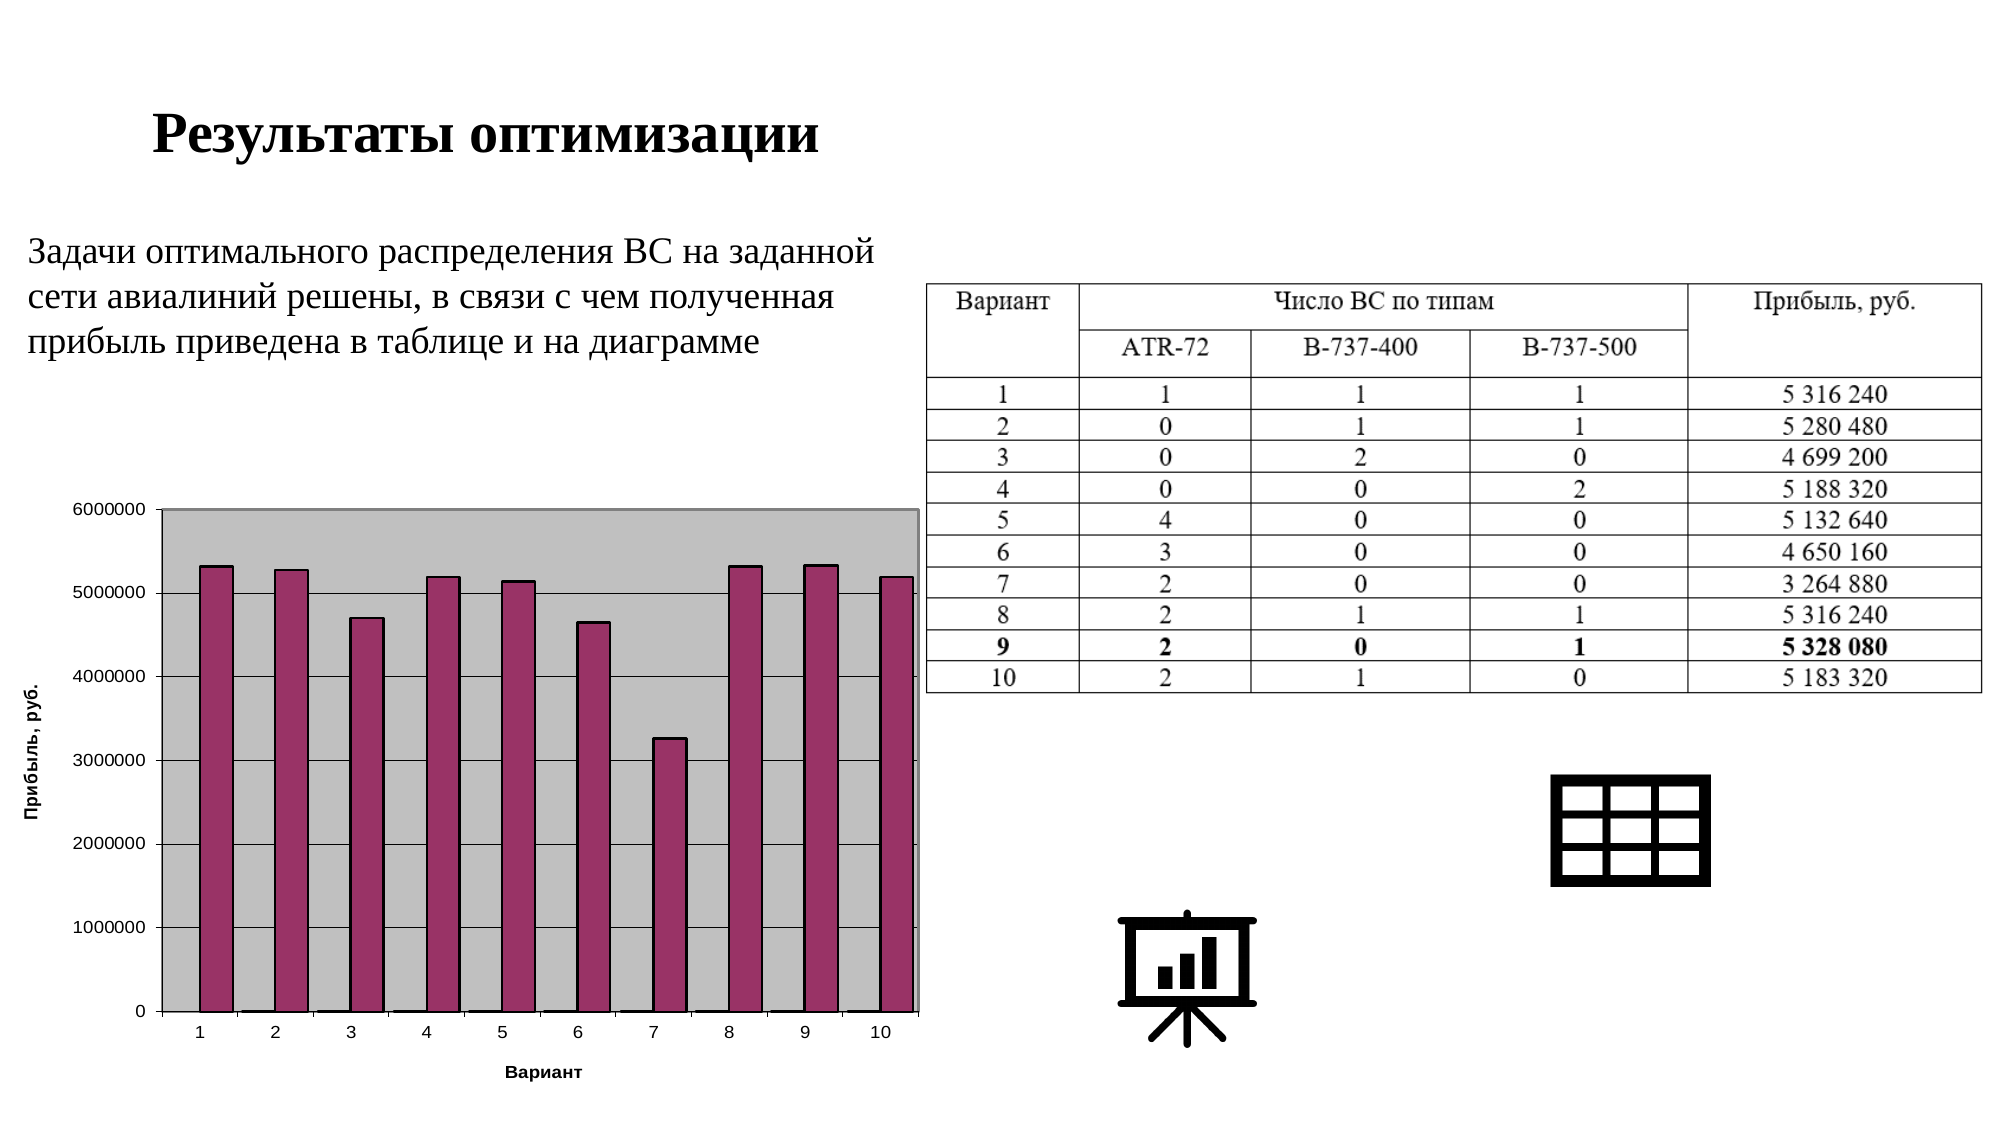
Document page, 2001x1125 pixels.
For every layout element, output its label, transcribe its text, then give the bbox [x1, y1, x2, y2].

title Результаты оптимизации [137, 59, 1863, 278]
picture [1533, 734, 1727, 928]
picture [1098, 889, 1275, 1066]
text_box Задачи оптимального распределения ВС на заданной сети авиалиний решены, в связи с чем полученная прибыль приведена в таблице и на диаграмме [12, 218, 901, 369]
picture [925, 275, 1988, 710]
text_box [0, 463, 947, 1125]
